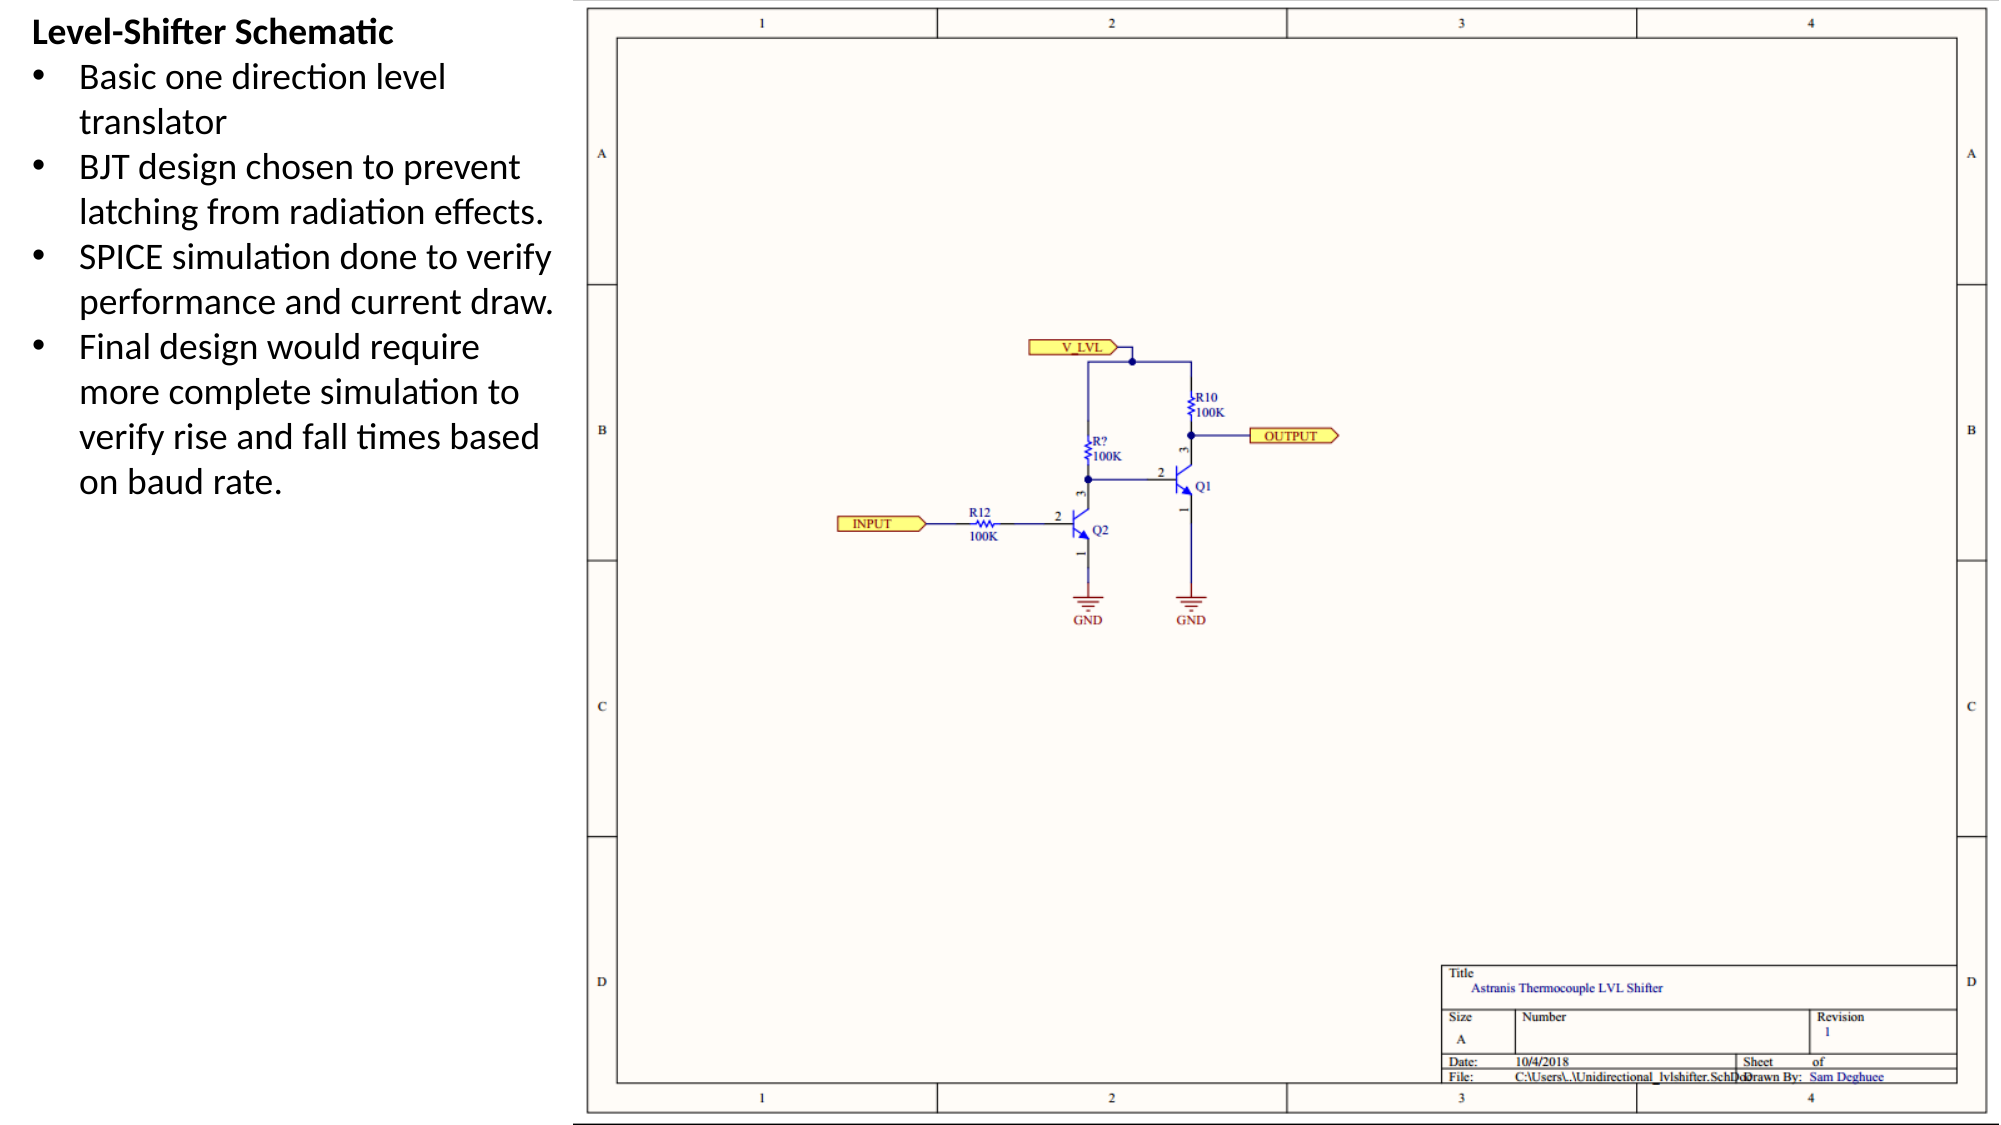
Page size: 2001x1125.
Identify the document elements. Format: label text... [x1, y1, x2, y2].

picture [572, 0, 1999, 1125]
text_box Level-Shifter Schematic Basic one direction level translator BJT design chosen to prevent latching from radiation effects. SPICE simulation done to verify performance and current draw. Final design would require more complete simulation to verify rise and fall times based on baud rate. [17, 0, 572, 645]
